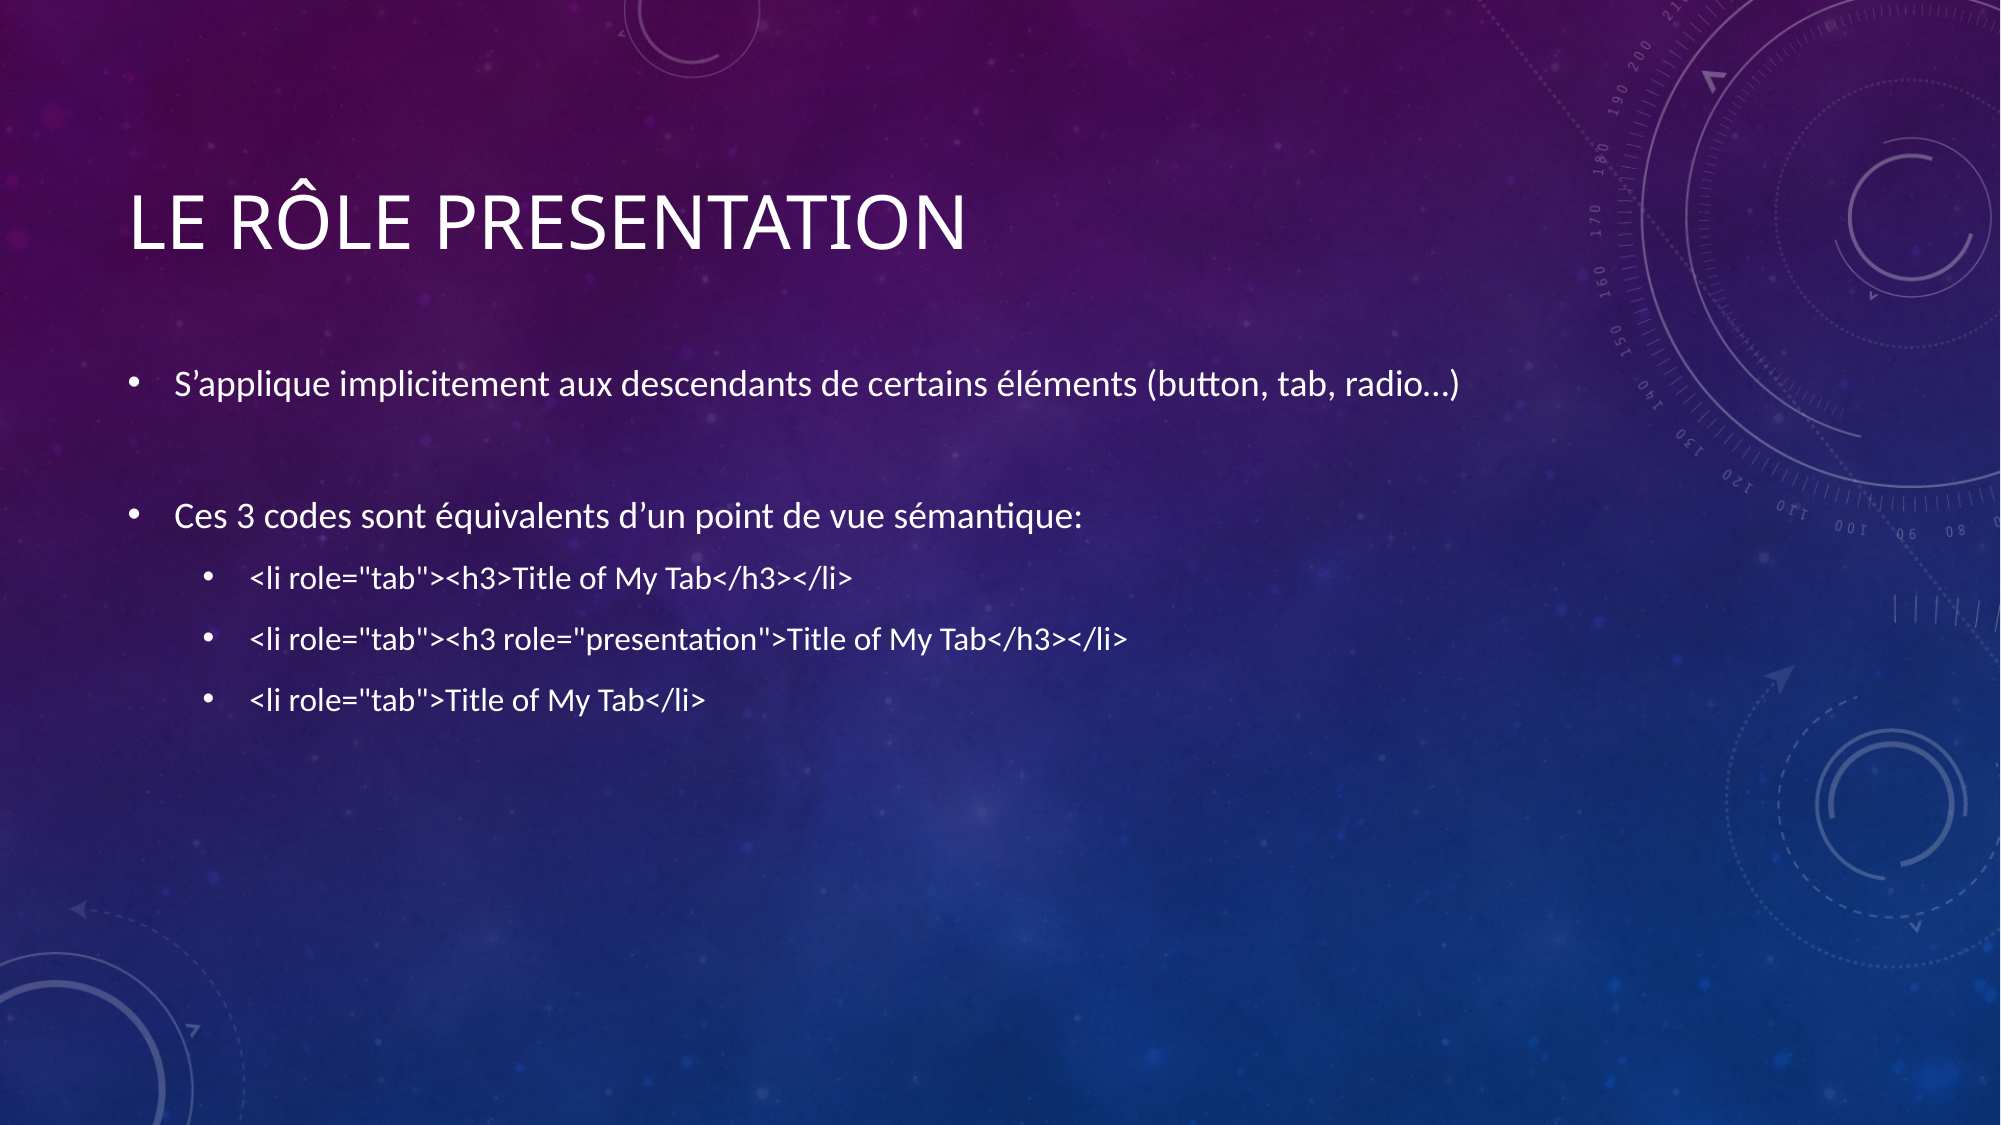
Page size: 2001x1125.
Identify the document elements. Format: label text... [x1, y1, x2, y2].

picture [0, 0, 2001, 1125]
title Le rôle presentation [112, 99, 1775, 339]
list S’applique implicitement aux descendants de certains éléments (button, tab, radio…) Ces 3 codes sont équivalents d’un point de vue sémantique: <li role="tab"><h3>Title of My Tab</h3></li> <li role="tab"><h3 role="presentation">Title of My Tab</h3></li> <li role="tab">Title of My Tab</li> [112, 351, 1775, 950]
